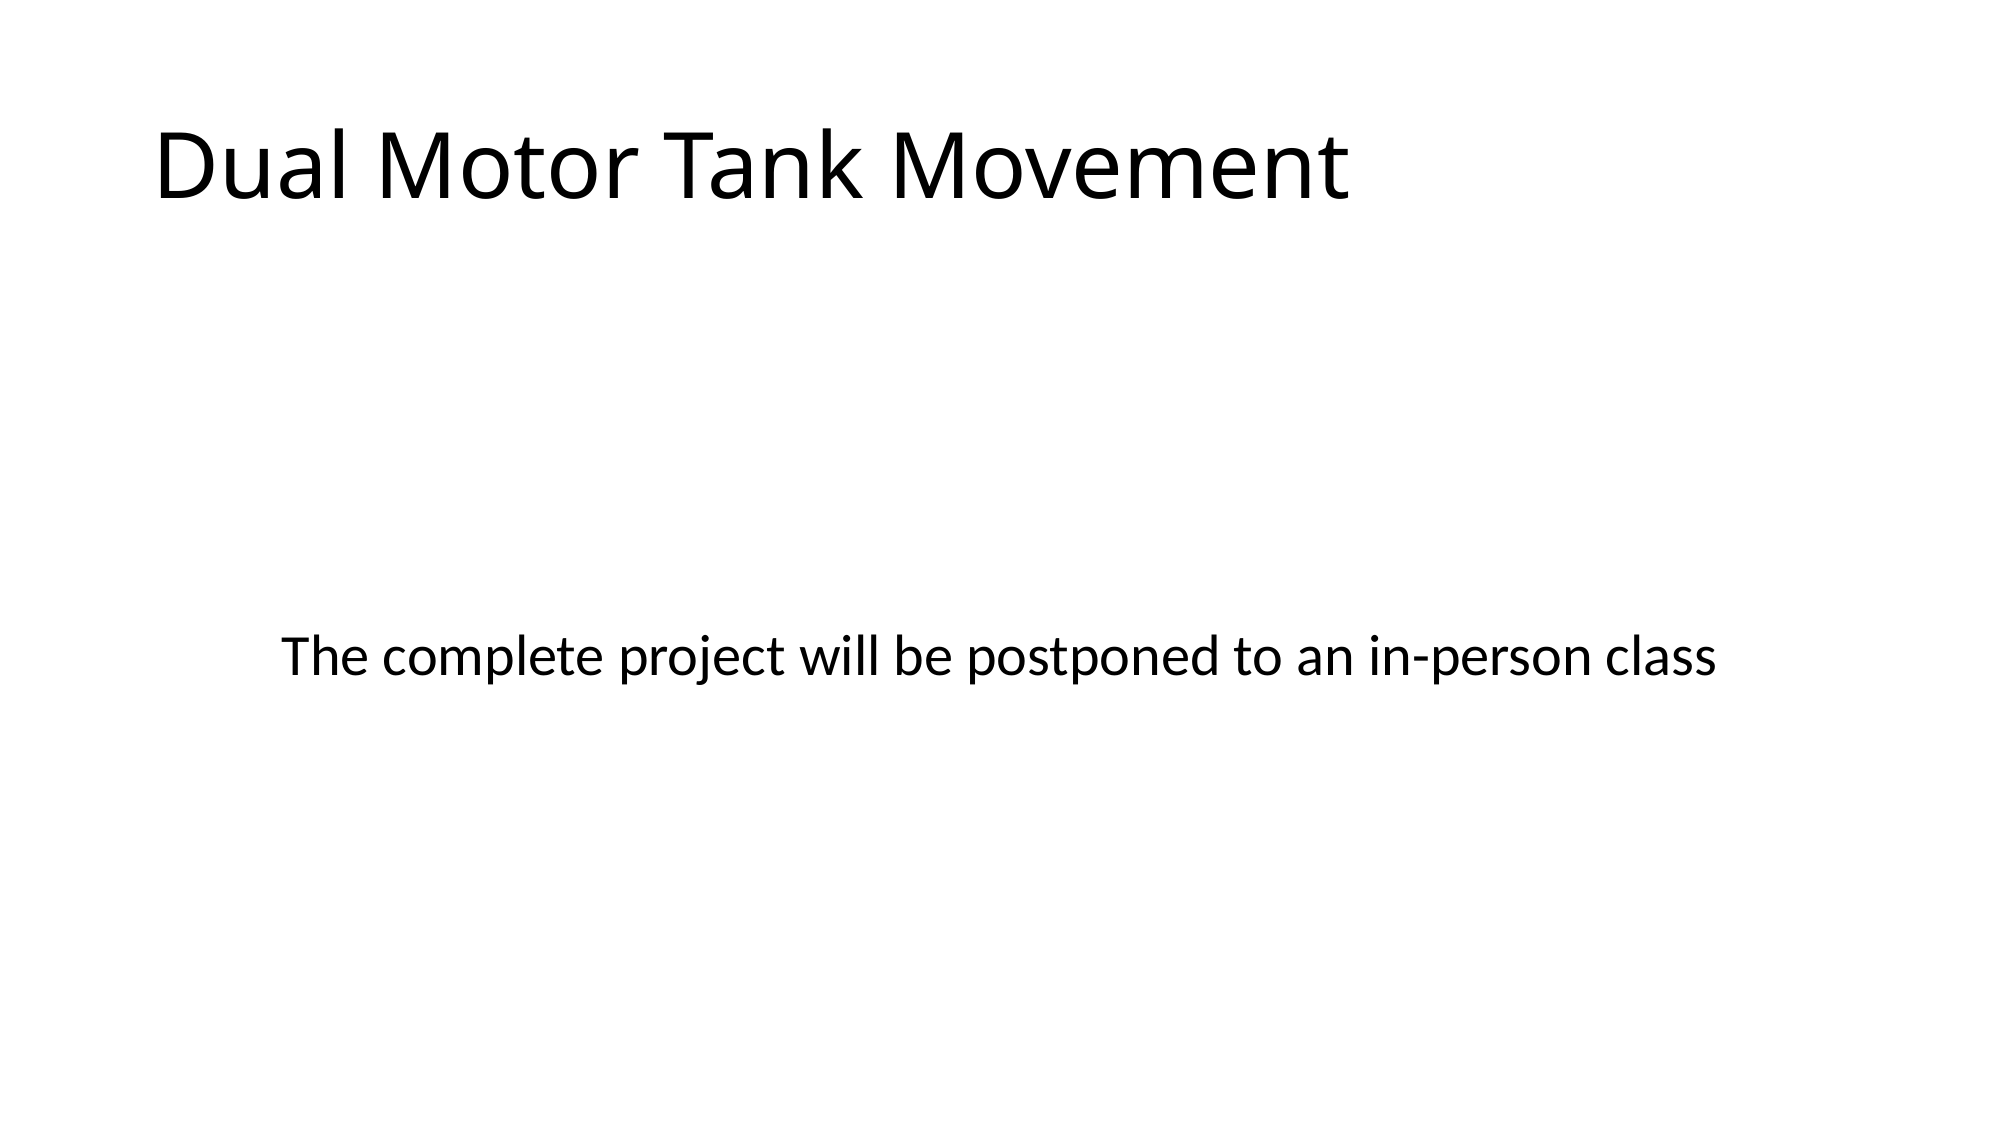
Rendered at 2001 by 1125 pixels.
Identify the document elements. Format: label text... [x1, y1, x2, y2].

title Dual Motor Tank Movement [137, 59, 1863, 278]
list The complete project will be postponed to an in-person class [137, 299, 1863, 1014]
